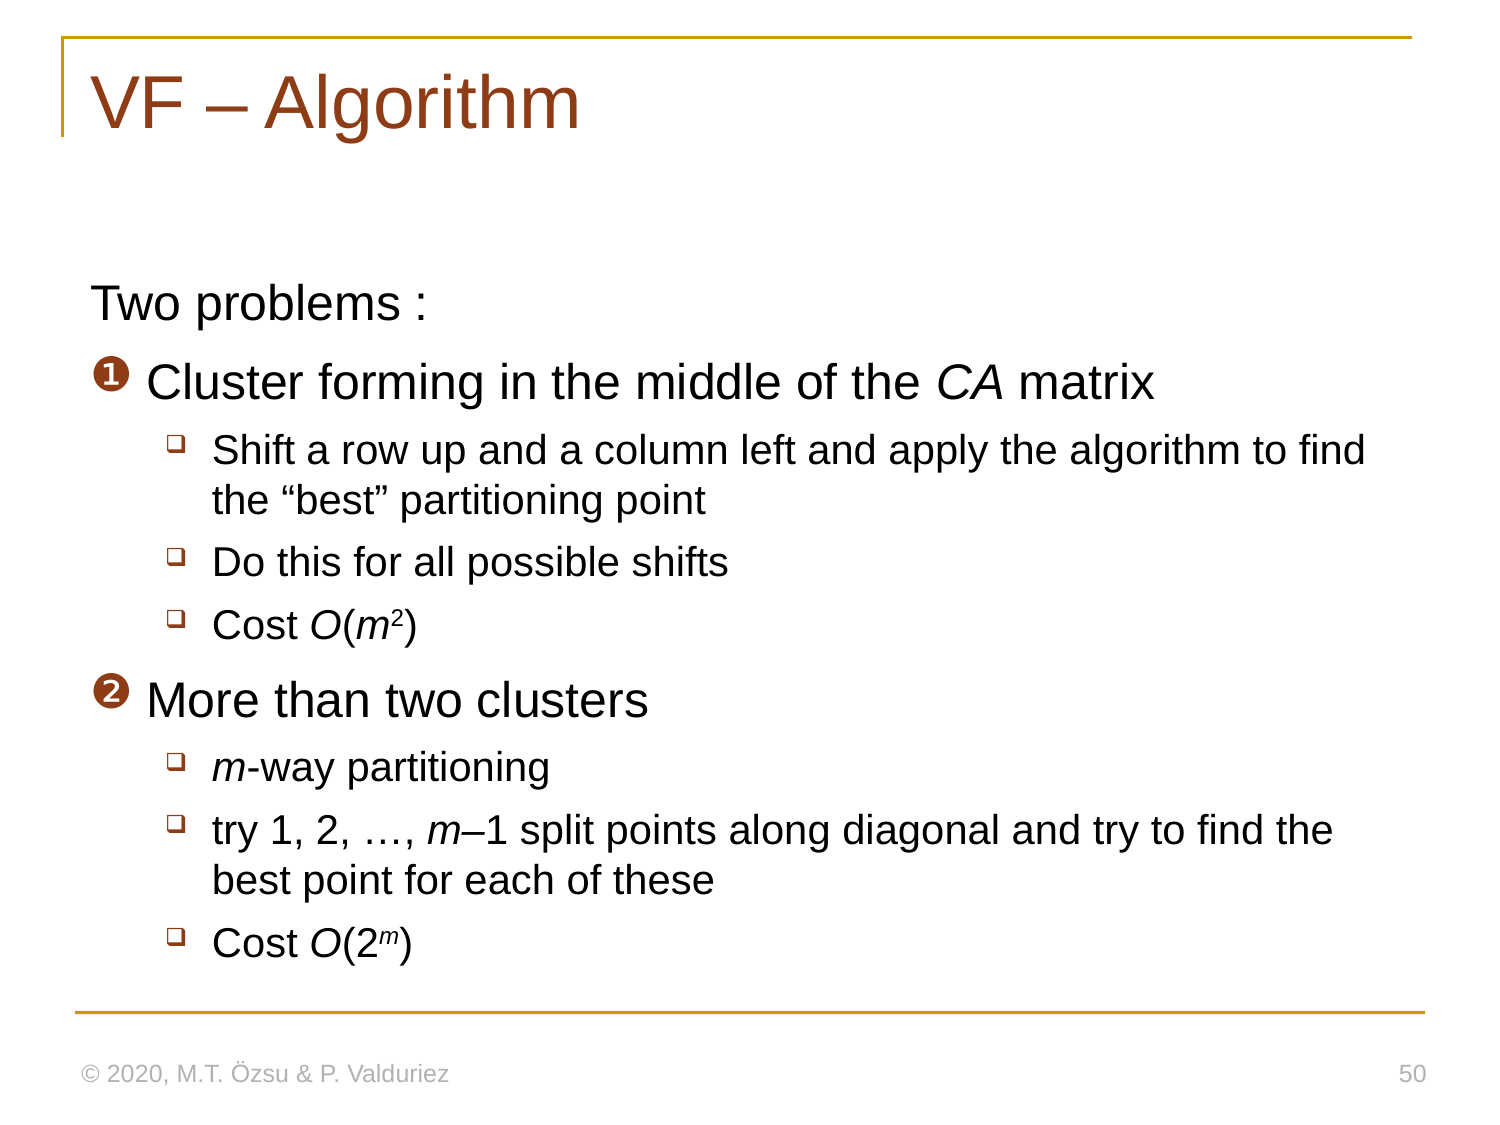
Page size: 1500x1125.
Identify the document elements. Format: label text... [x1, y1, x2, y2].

list Two problems : Cluster forming in the middle of the CA matrix Shift a row up and a column left and apply the algorithm to find the “best” partitioning point Do this for all possible shifts Cost O(m2) More than two clusters m-way partitioning try 1, 2, …, m–1 split points along diagonal and try to find the best point for each of these Cost O(2m) [74, 262, 1426, 1006]
footer © 2020, M.T. Özsu & P. Valduriez [66, 1042, 573, 1103]
title VF – Algorithm [74, 45, 1426, 233]
slide_number 50 [1104, 1042, 1442, 1103]
